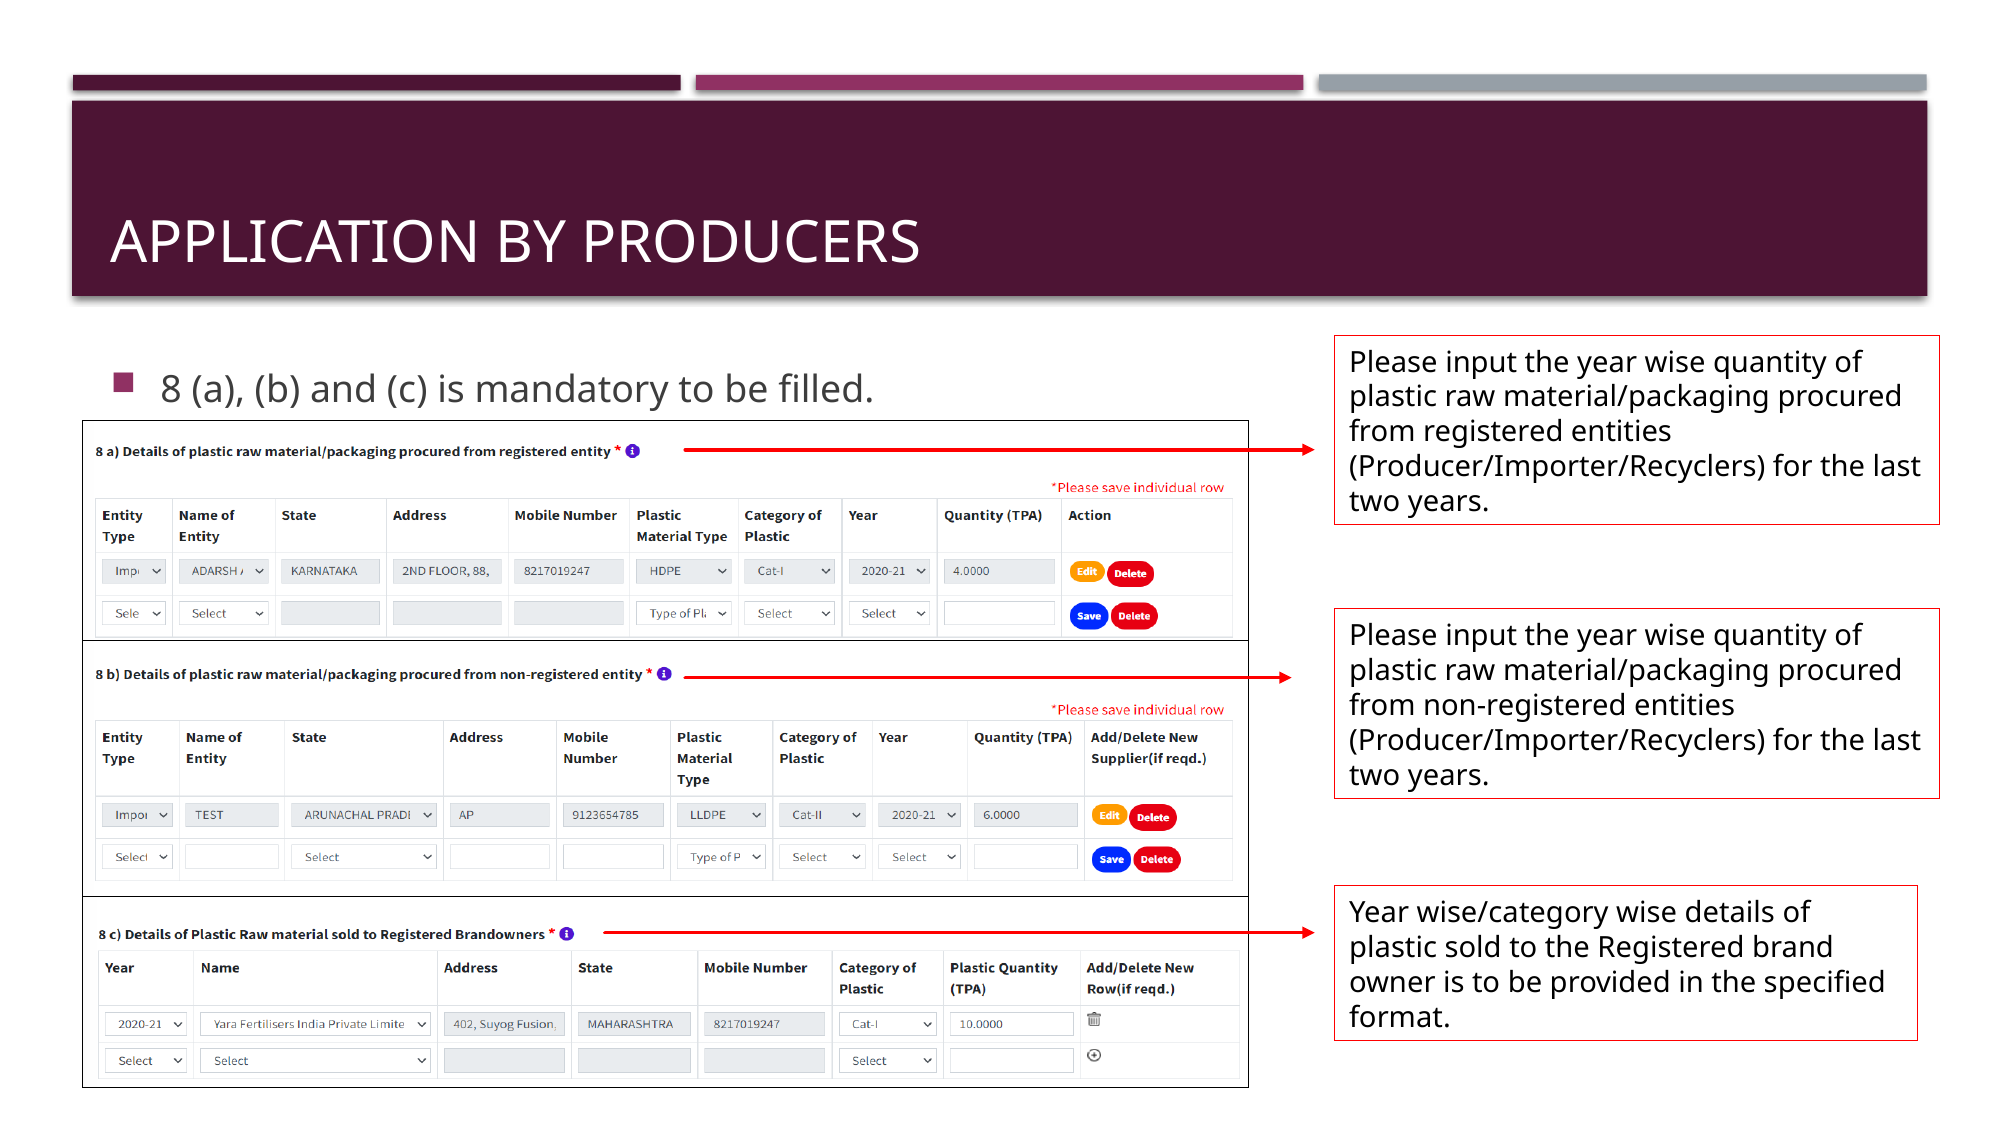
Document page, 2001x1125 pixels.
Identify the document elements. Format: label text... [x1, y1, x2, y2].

picture [81, 420, 1249, 898]
text_box Please input the year wise quantity of plastic raw material/packaging procured from registered entities (Producer/Importer/Recyclers) for the last two years. [1334, 335, 1940, 525]
title Application by Producers [95, 115, 1905, 282]
text_box Year wise/category wise details of plastic sold to the Registered brand owner is to be provided in the specified format. [1334, 885, 1918, 1041]
text_box Please input the year wise quantity of plastic raw material/packaging procured from non-registered entities (Producer/Importer/Recyclers) for the last two years. [1905, 608, 1940, 799]
text_box 8 (a), (b) and (c) is mandatory to be filled. [95, 357, 1905, 962]
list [81, 907, 1249, 1089]
